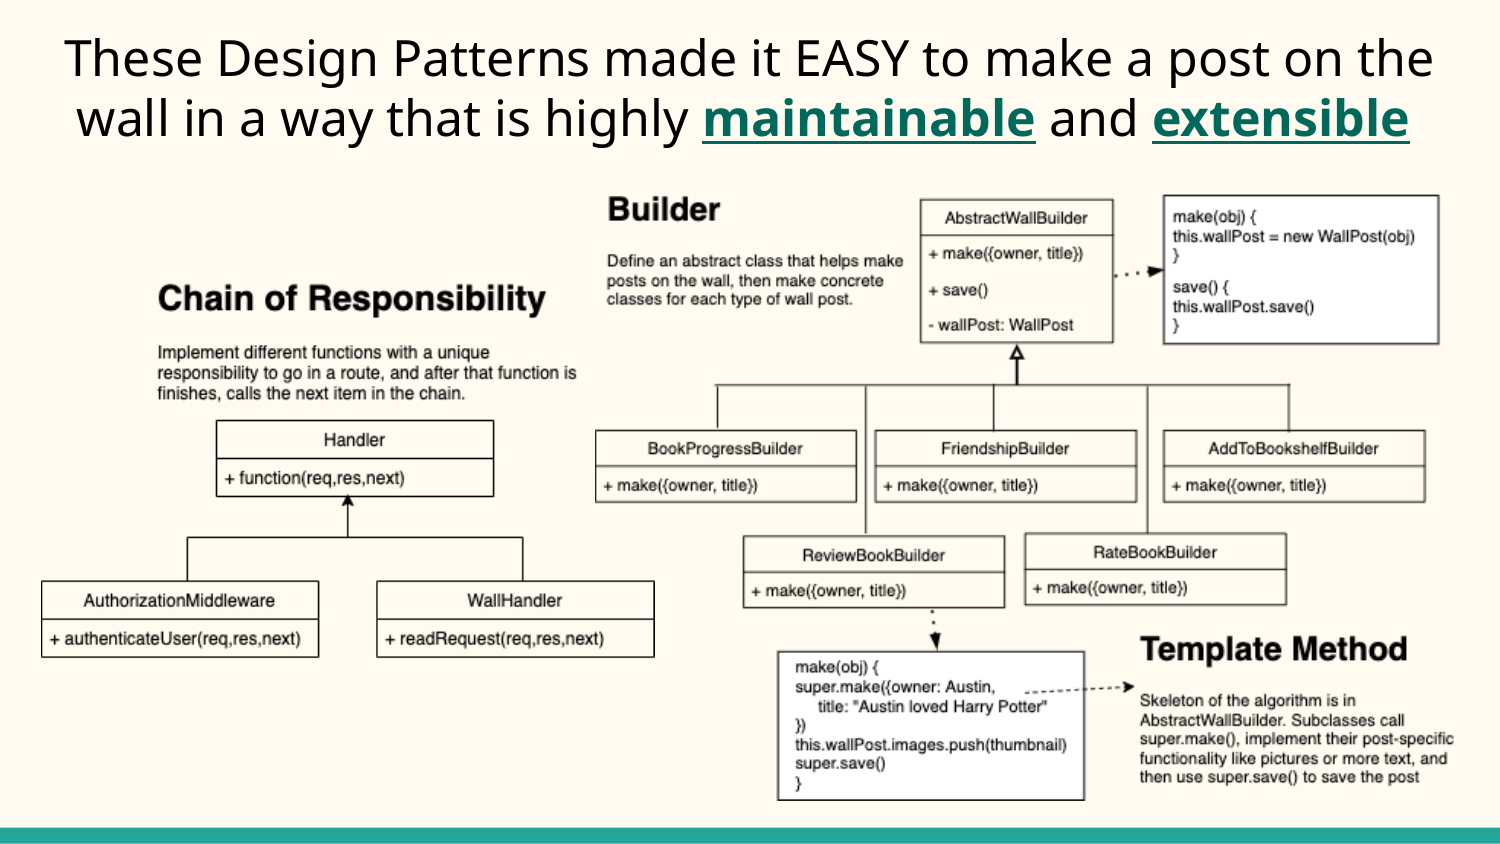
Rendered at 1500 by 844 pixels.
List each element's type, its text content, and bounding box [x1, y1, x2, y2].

picture [41, 169, 1489, 801]
title These Design Patterns made it EASY to make a post on the wall in a way that is highly maintainable and extensible [44, 11, 1456, 192]
